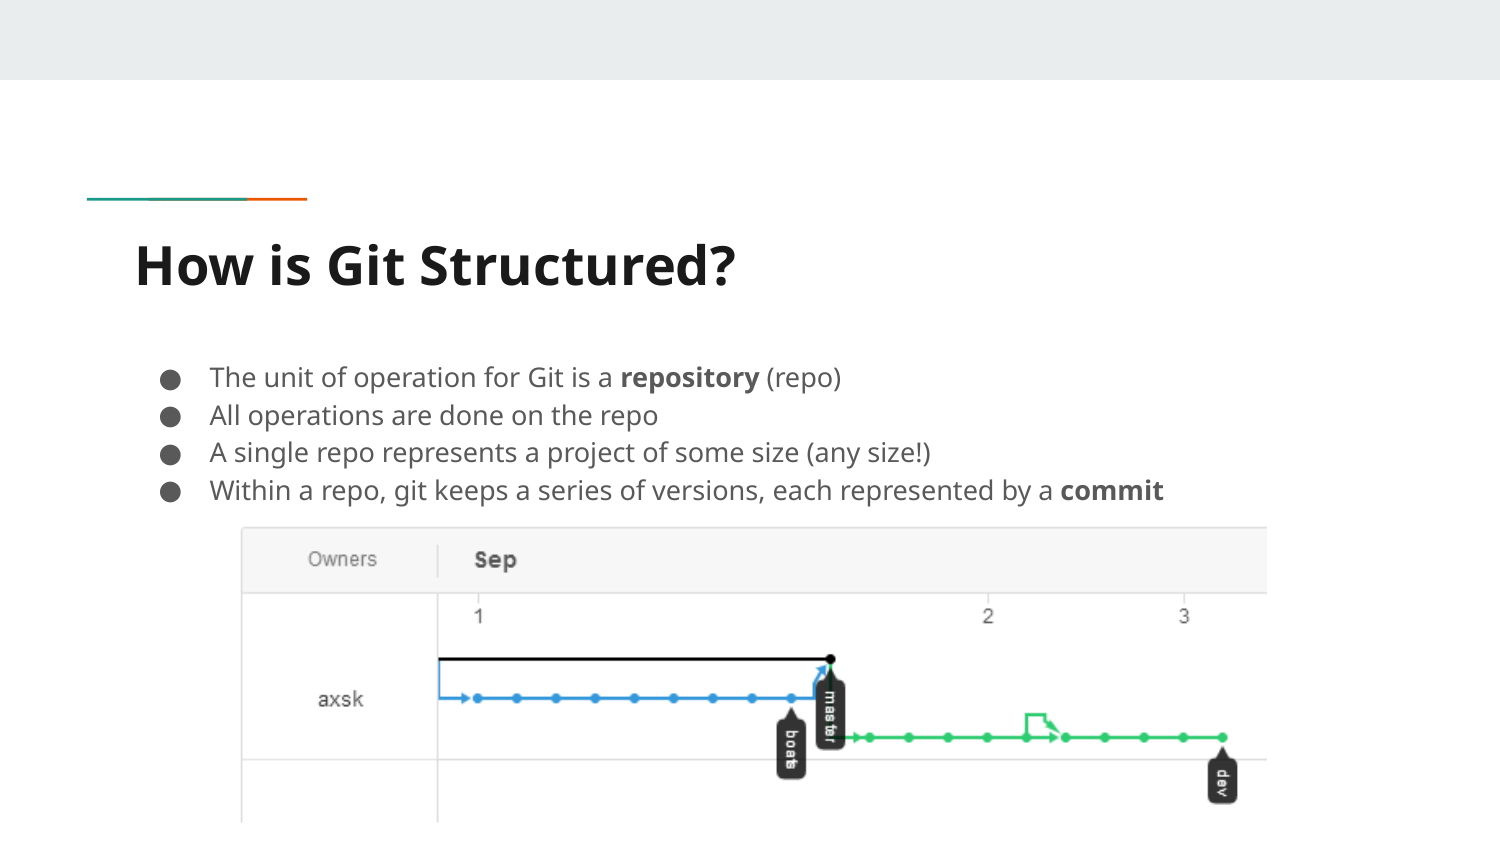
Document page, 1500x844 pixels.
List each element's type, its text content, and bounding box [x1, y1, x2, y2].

picture [233, 518, 1267, 844]
list The unit of operation for Git is a repository (repo) All operations are done on the repo A single repo represents a project of some size (any size!) Within a repo, git keeps a series of versions, each represented by a commit [119, 341, 1381, 712]
title How is Git Structured? [119, 216, 1381, 305]
